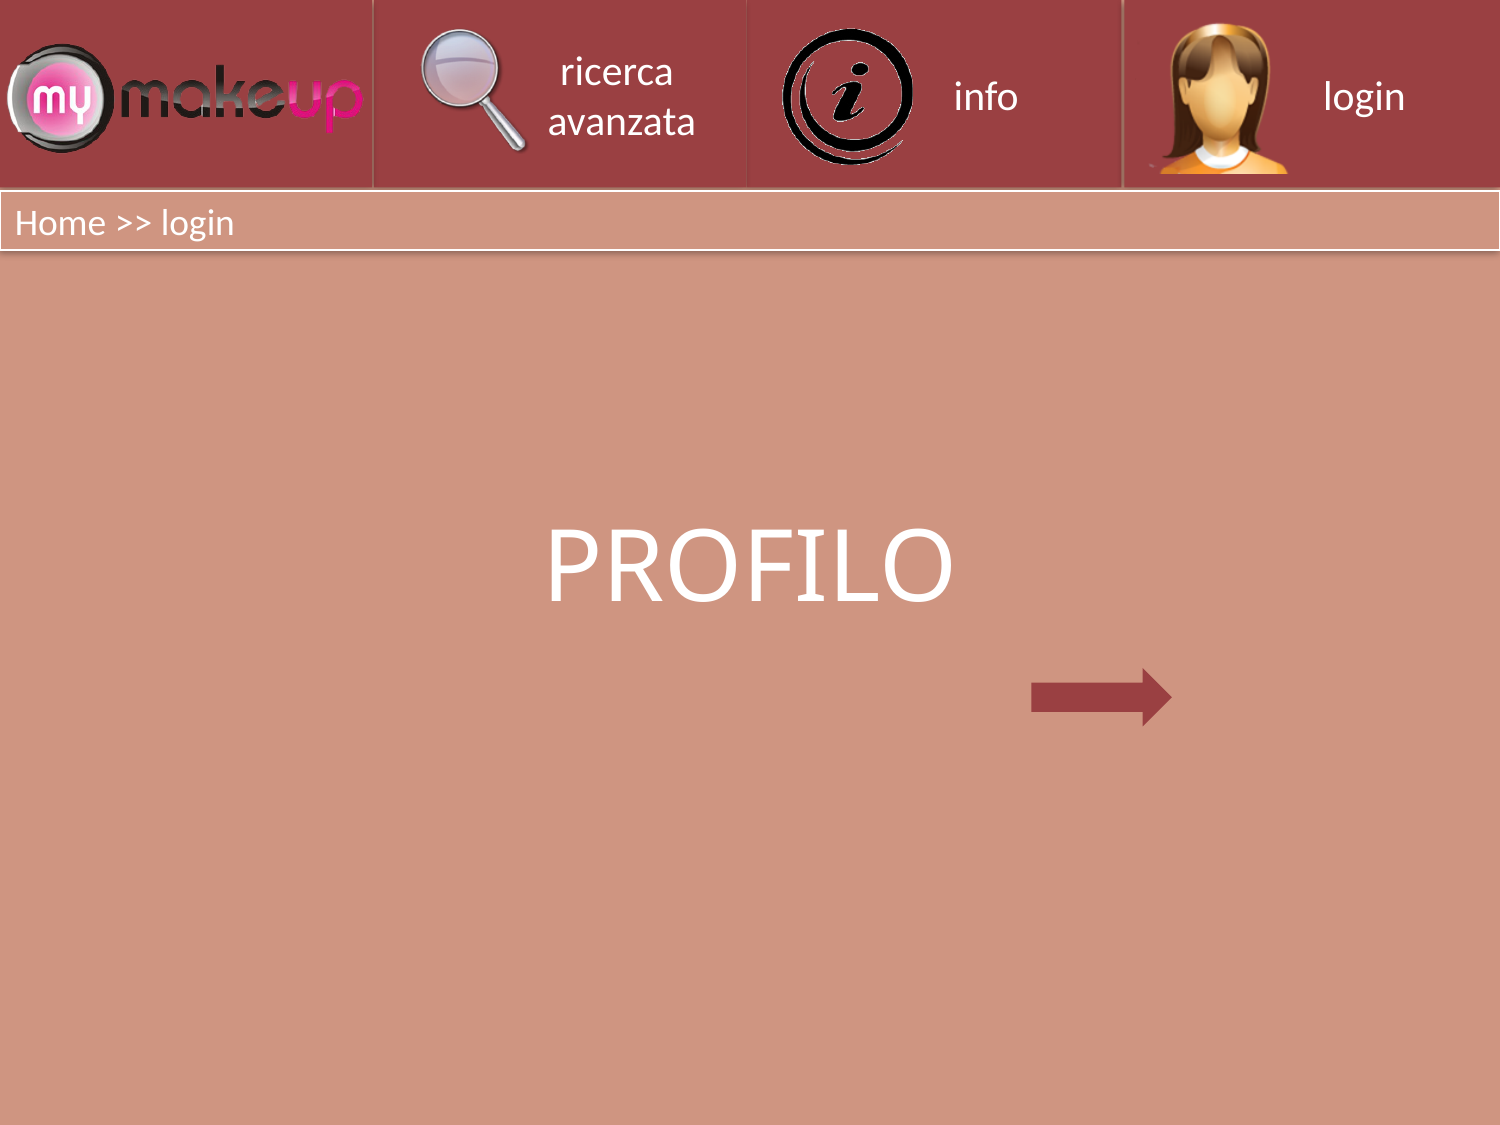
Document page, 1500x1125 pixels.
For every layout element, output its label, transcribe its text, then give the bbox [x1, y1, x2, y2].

picture [1135, 11, 1297, 174]
picture [2, 30, 367, 164]
text_box info [747, 0, 1122, 188]
picture [770, 21, 927, 172]
picture [407, 24, 536, 154]
text_box ricerca avanzata [373, 0, 747, 188]
text_box Home >> login [0, 190, 1500, 251]
text_box [1029, 665, 1174, 729]
text_box PROFILO [527, 494, 973, 629]
text_box [0, 0, 373, 188]
text_box login [1124, 0, 1500, 188]
